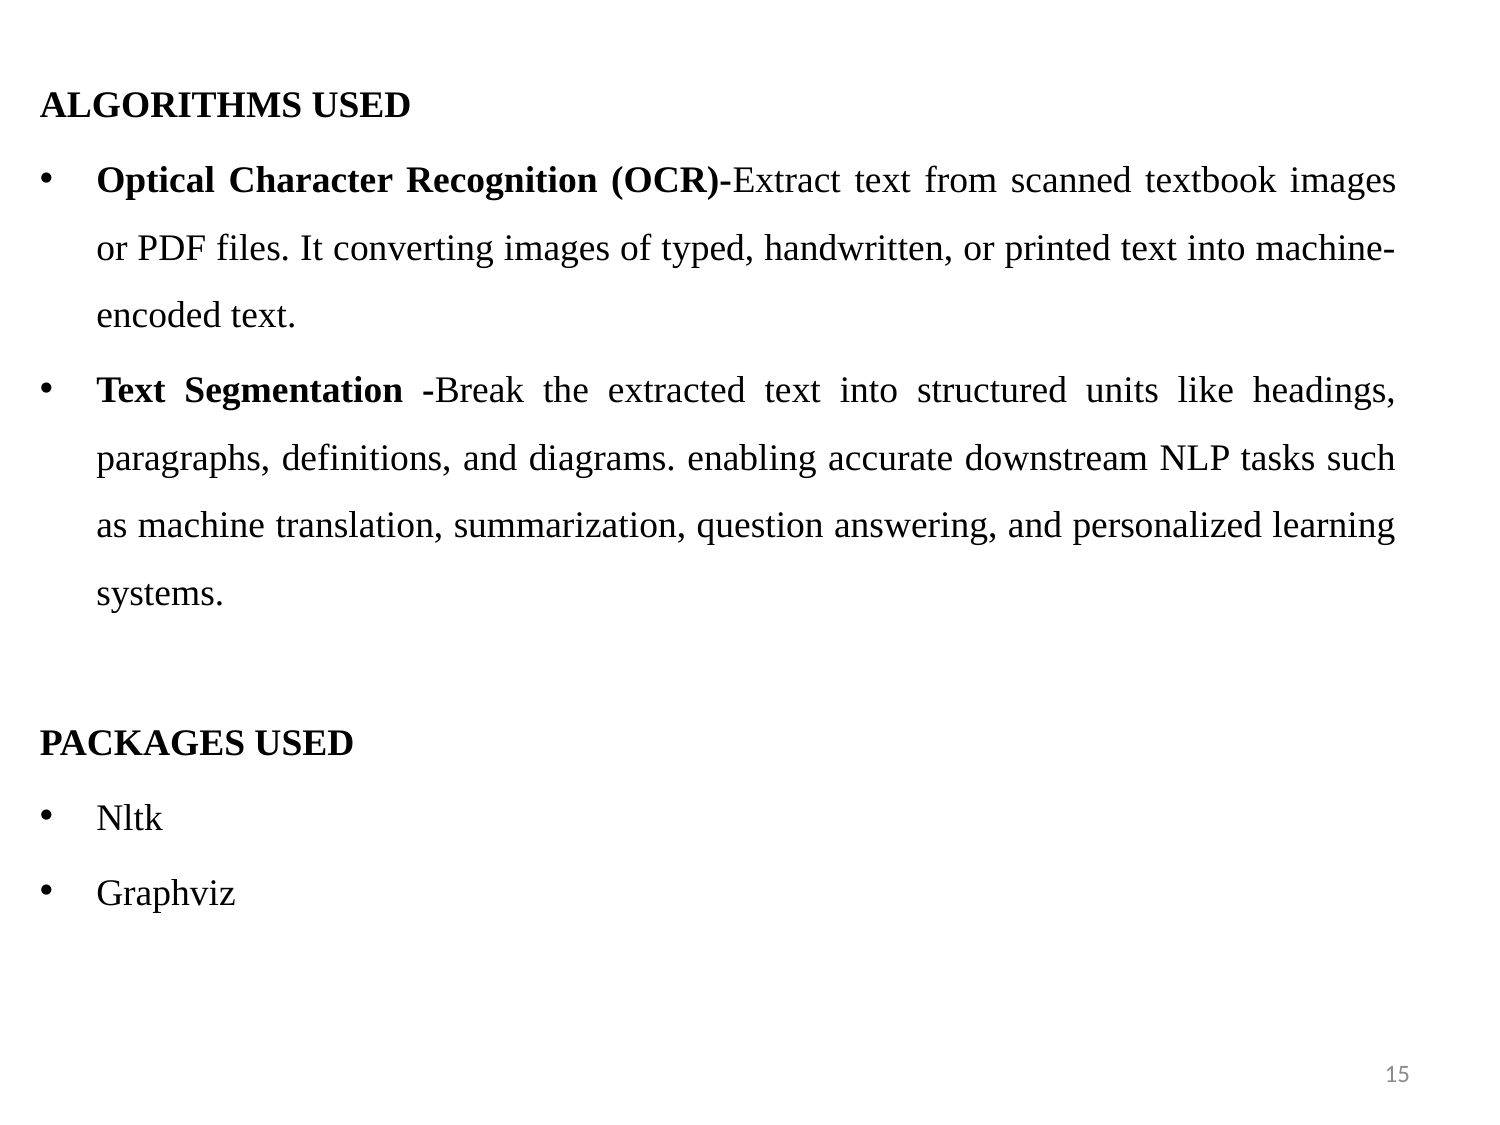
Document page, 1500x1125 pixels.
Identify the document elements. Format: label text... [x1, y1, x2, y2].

slide_number 15 [1074, 1042, 1425, 1103]
list ALGORITHMS USED Optical Character Recognition (OCR)-Extract text from scanned textbook images or PDF files. It converting images of typed, handwritten, or printed text into machine-encoded text. Text Segmentation -Break the extracted text into structured units like headings, paragraphs, definitions, and diagrams. enabling accurate downstream NLP tasks such as machine translation, summarization, question answering, and personalized learning systems. PACKAGES USED Nltk Graphviz [24, 50, 1413, 1063]
